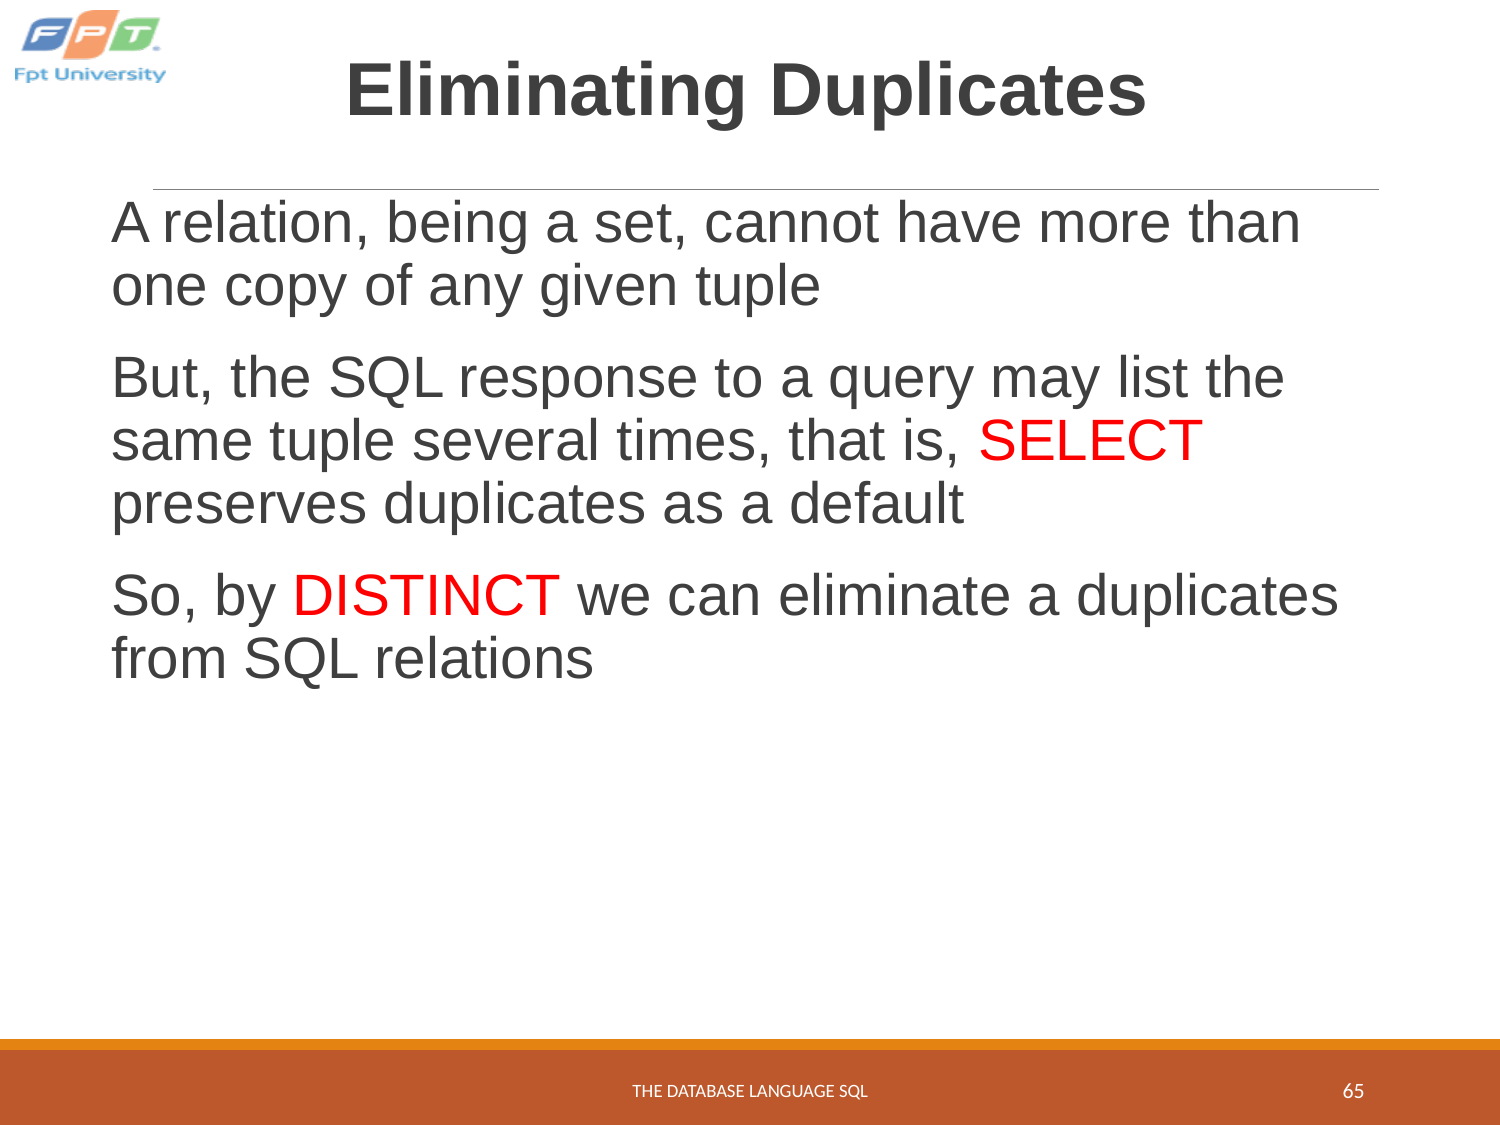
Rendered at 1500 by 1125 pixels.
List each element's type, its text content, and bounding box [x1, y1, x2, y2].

slide_number 65 [1218, 1059, 1380, 1120]
list A relation, being a set, cannot have more than one copy of any given tuple But, the SQL response to a query may list the same tuple several times, that is, SELECT preserves duplicates as a default So, by DISTINCT we can eliminate a duplicates from SQL relations [96, 185, 1399, 1017]
picture [15, 10, 166, 83]
title Eliminating Duplicates [96, 47, 1399, 185]
footer THE DATABASE LANGUAGE SQL [453, 1059, 1047, 1120]
